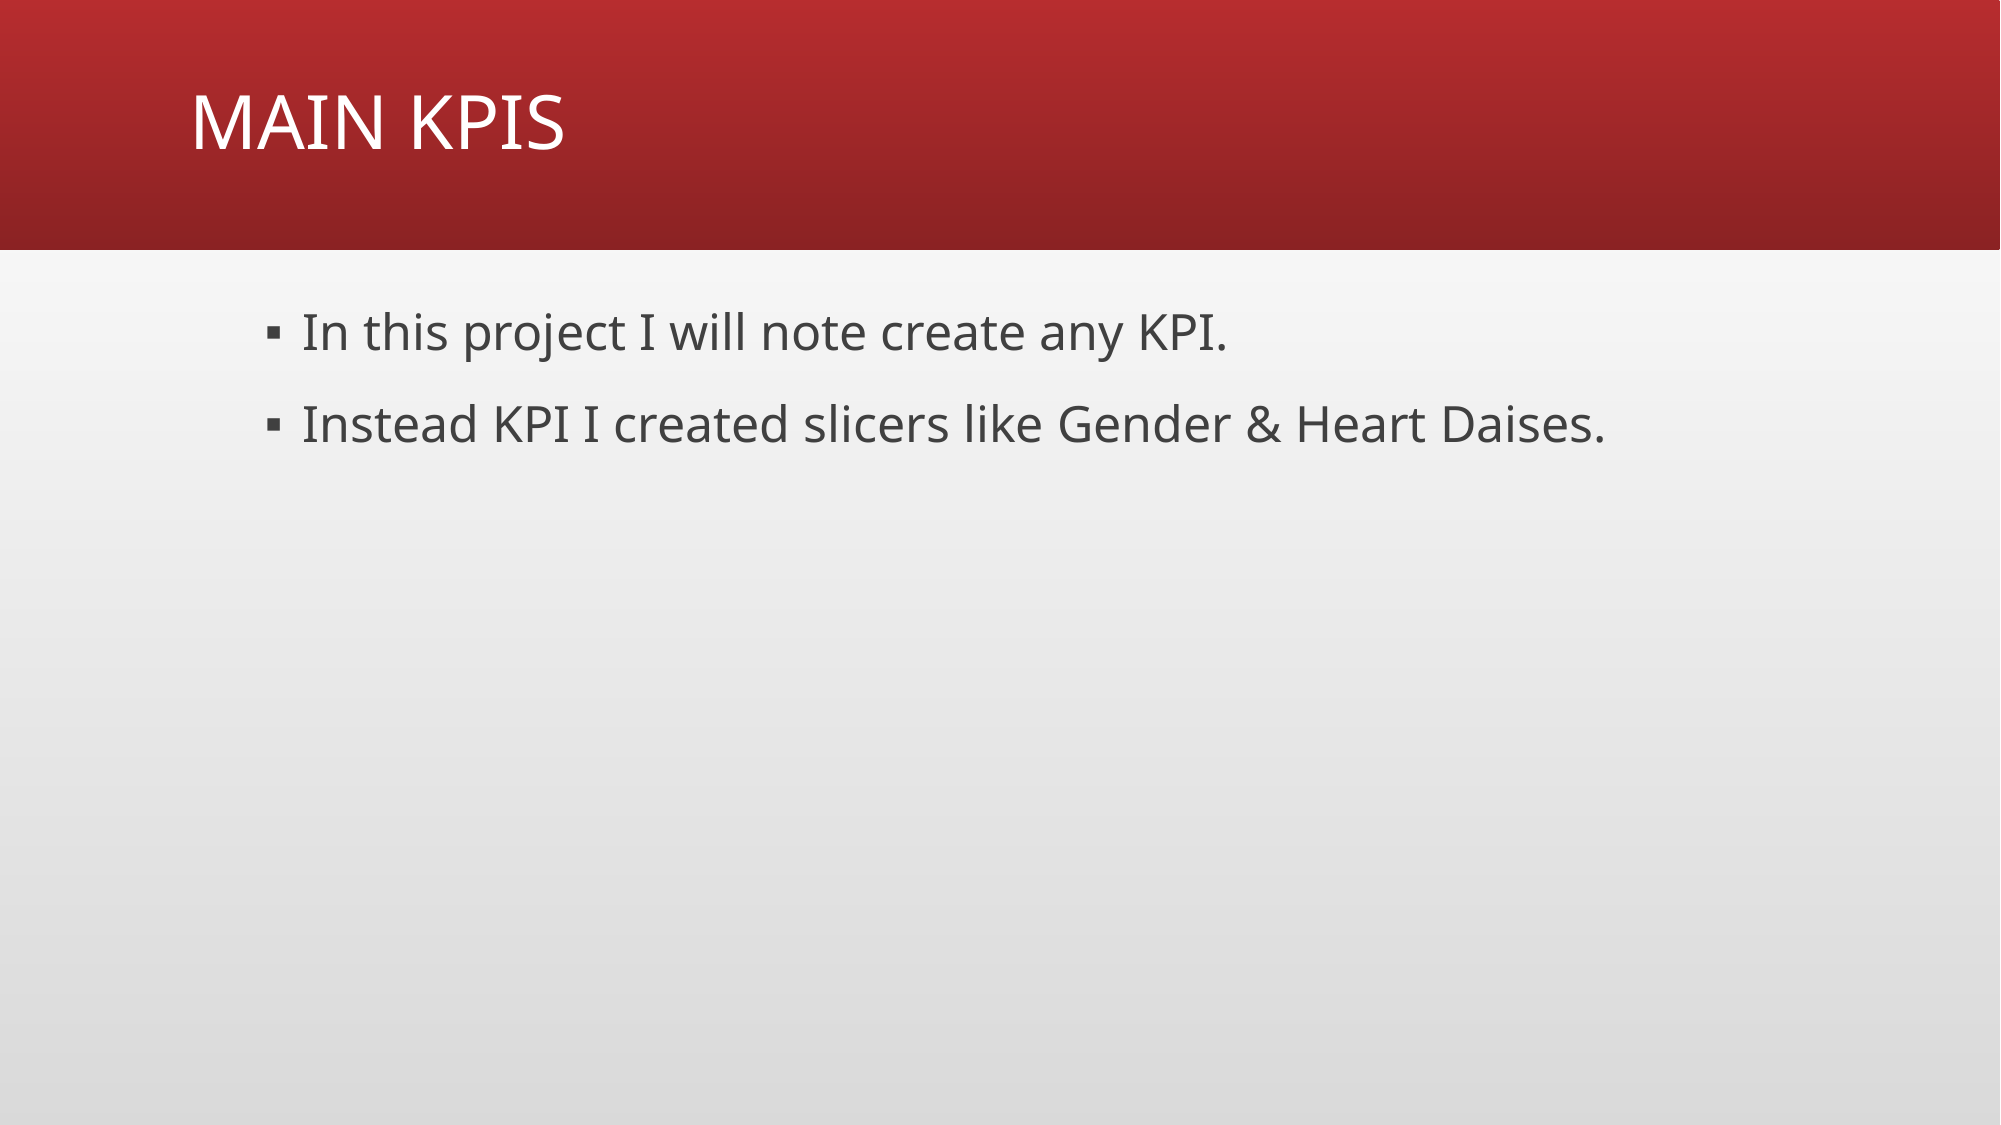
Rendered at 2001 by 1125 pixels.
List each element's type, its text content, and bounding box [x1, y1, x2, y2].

title MAIN KPIS [174, 16, 1825, 234]
list In this project I will note create any KPI. Instead KPI I created slicers like Gender & Heart Daises. [249, 299, 1750, 1050]
